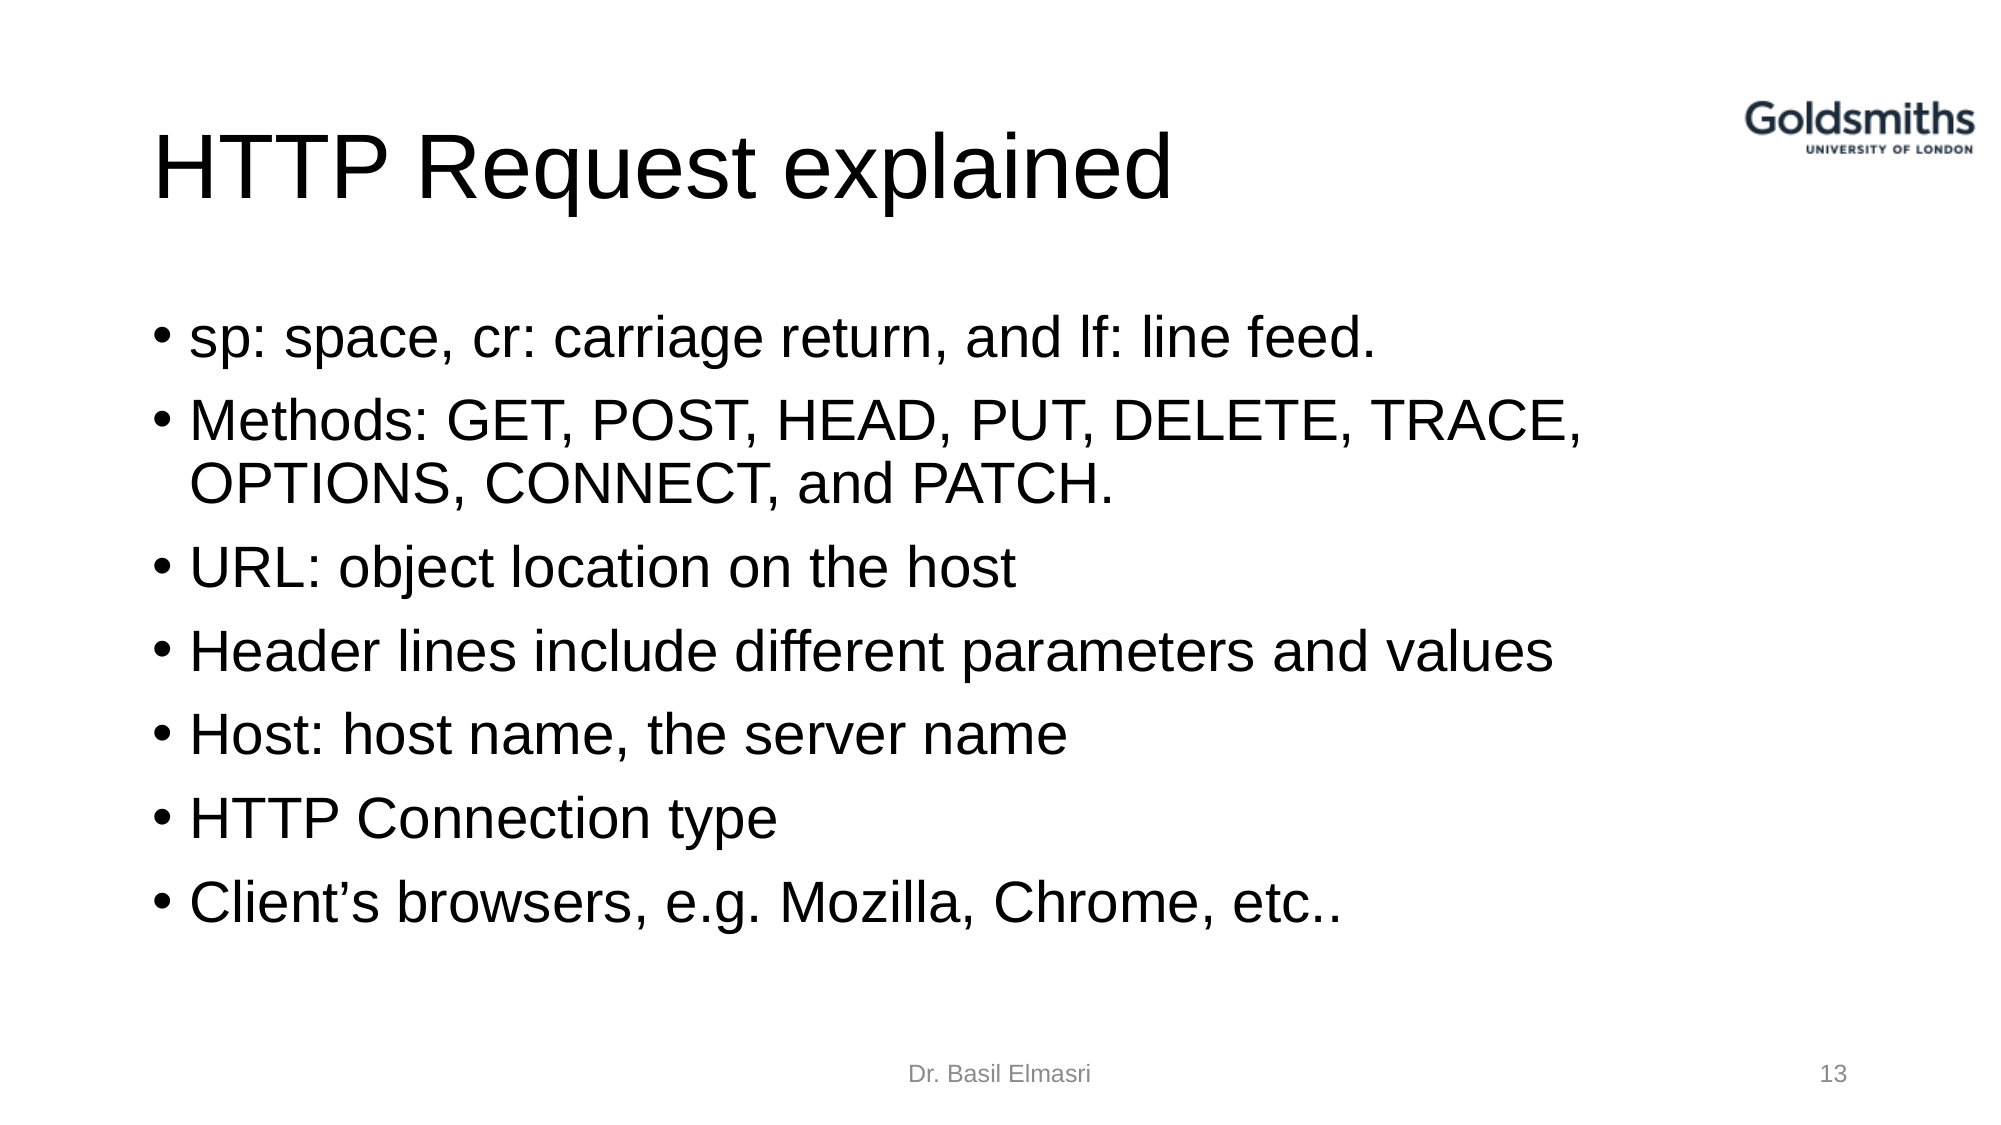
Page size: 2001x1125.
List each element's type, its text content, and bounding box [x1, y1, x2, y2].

list sp: space, cr: carriage return, and lf: line feed. Methods: GET, POST, HEAD, PUT, DELETE, TRACE, OPTIONS, CONNECT, and PATCH. URL: object location on the host Header lines include different parameters and values Host: host name, the server name HTTP Connection type Client’s browsers, e.g. Mozilla, Chrome, etc.. [137, 299, 1863, 1014]
footer Dr. Basil Elmasri [662, 1042, 1338, 1103]
slide_number 13 [1412, 1042, 1863, 1103]
title HTTP Request explained [137, 59, 1723, 278]
picture [1722, 0, 2000, 278]
